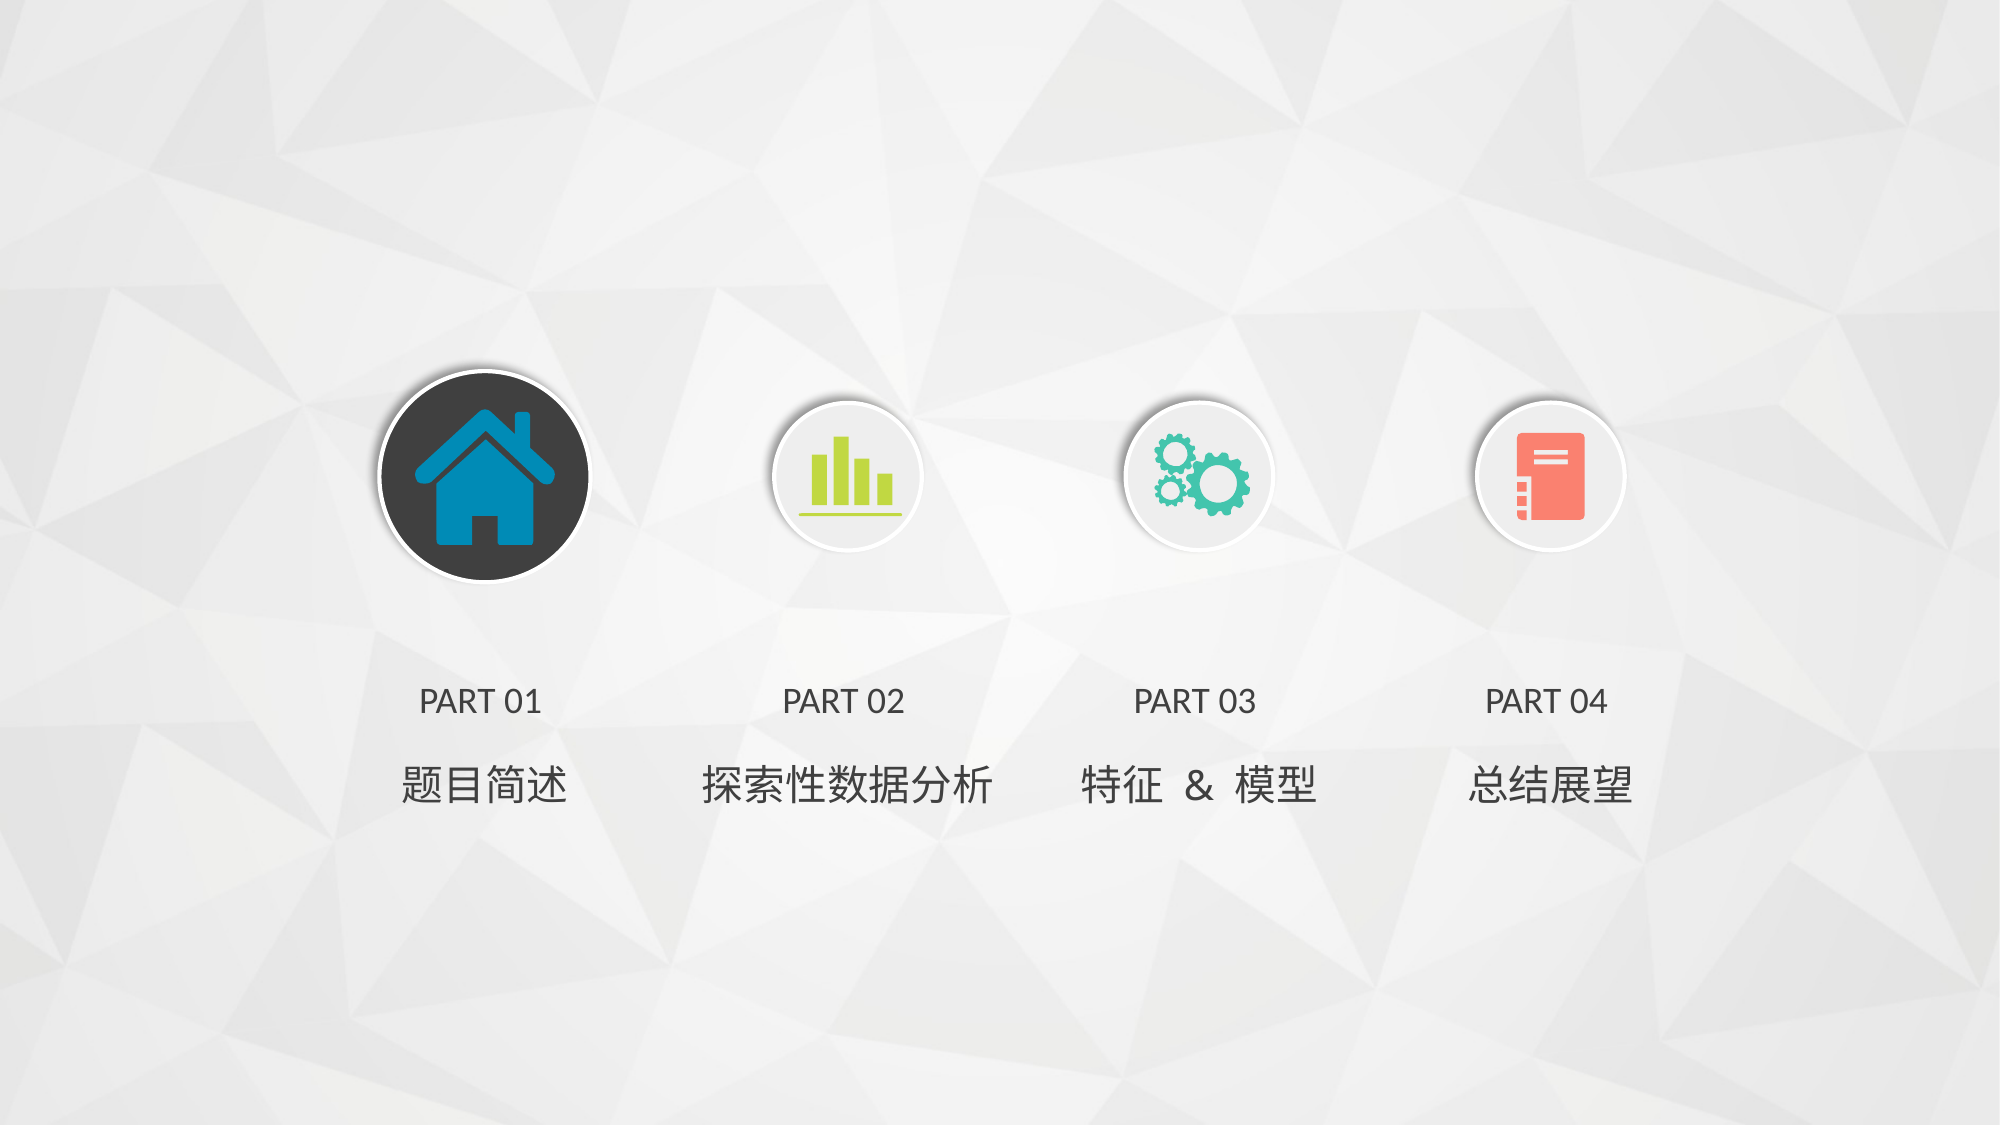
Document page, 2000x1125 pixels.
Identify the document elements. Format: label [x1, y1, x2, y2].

picture [0, 0, 2000, 1125]
text_box [680, 402, 1016, 817]
text_box [379, 370, 591, 817]
text_box [1069, 402, 1330, 817]
text_box [1451, 402, 1651, 817]
